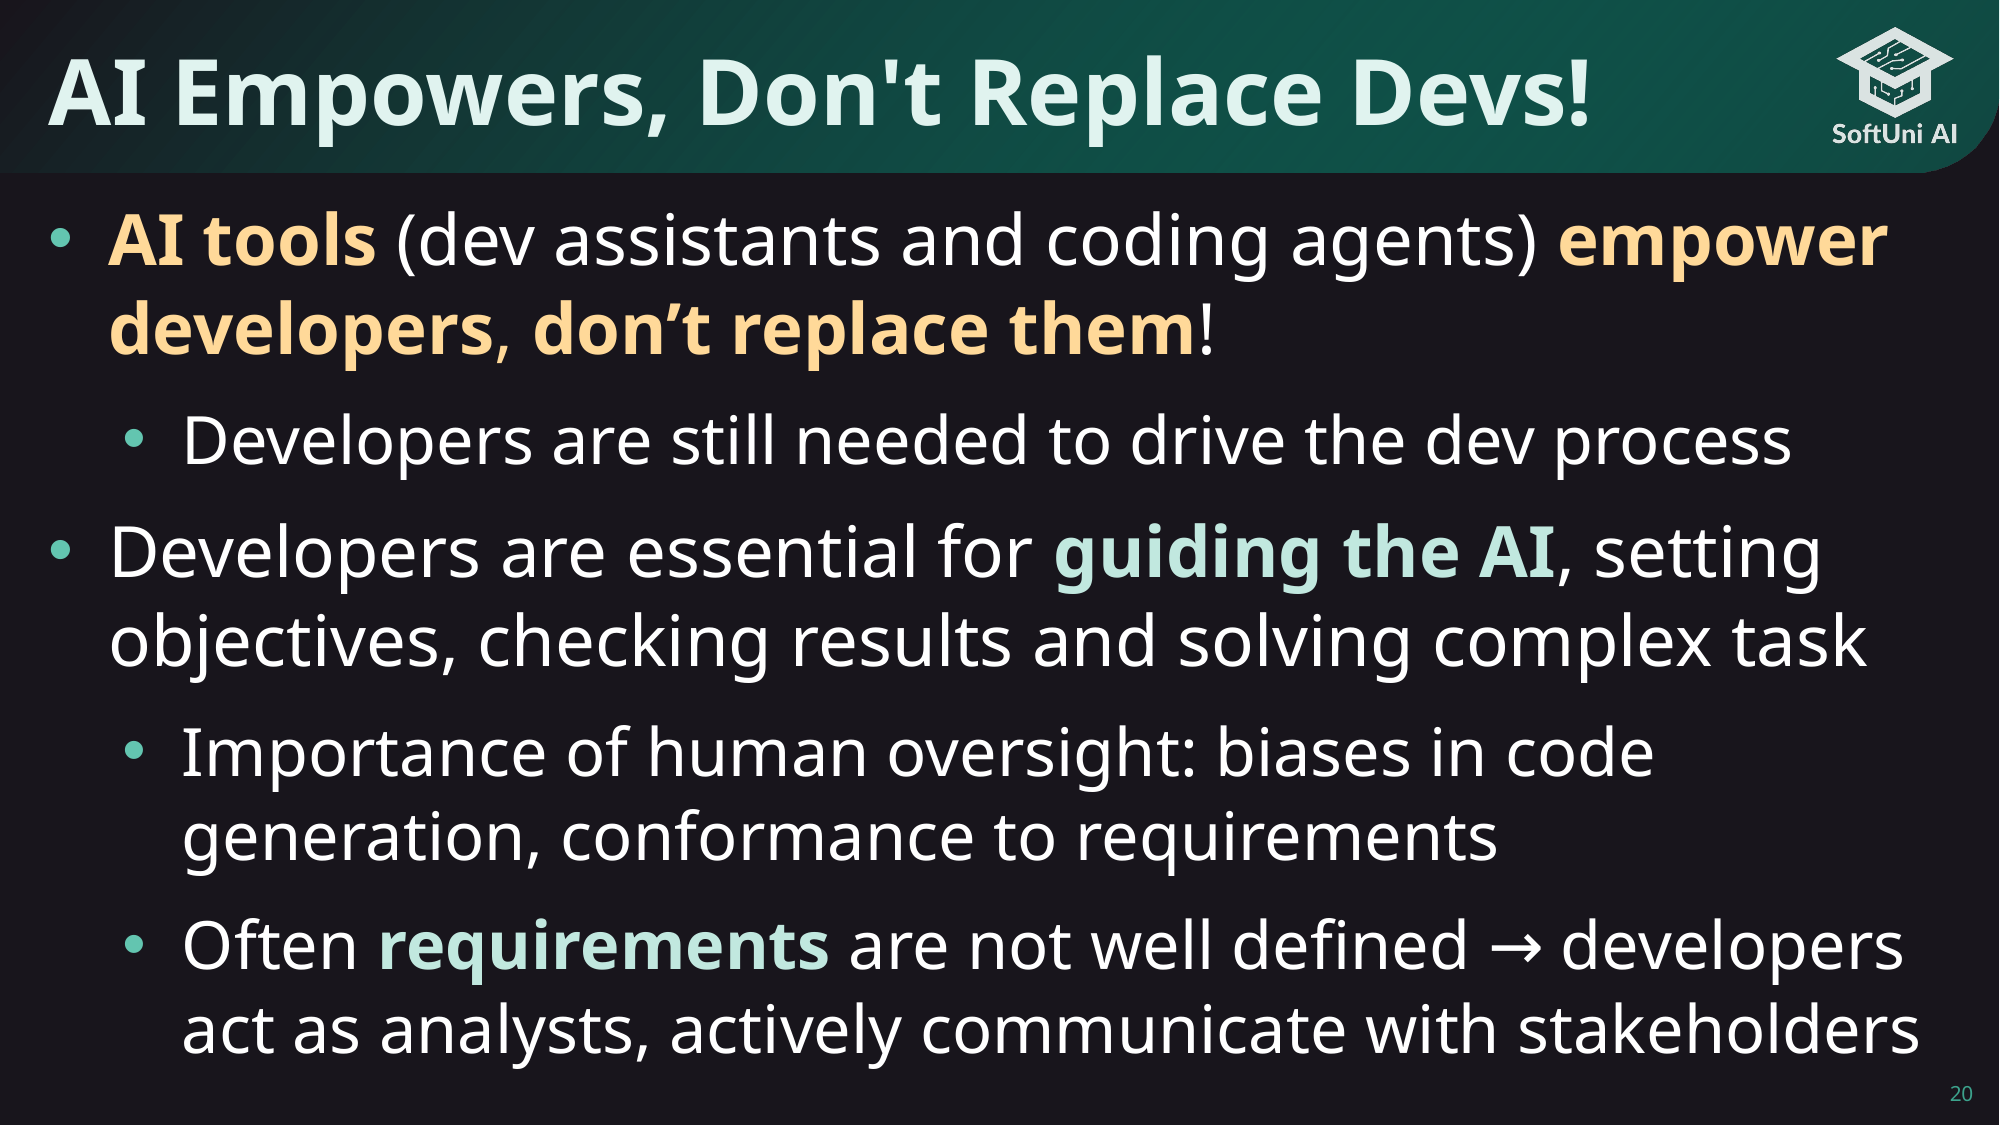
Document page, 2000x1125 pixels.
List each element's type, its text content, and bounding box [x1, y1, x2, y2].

picture [1832, 26, 1957, 144]
title AI Empowers, Don't Replace Devs! [31, 16, 1803, 162]
list AI tools (dev assistants and coding agents) empower developers, don’t replace them! Developers are still needed to drive the dev process Developers are essential for guiding the AI, setting objectives, checking results and solving complex task Importance of human oversight: biases in code generation, conformance to requirements Often requirements are not well defined → developers act as analysts, actively communicate with stakeholders [31, 184, 1969, 1097]
slide_number 20 [1927, 1067, 1989, 1117]
